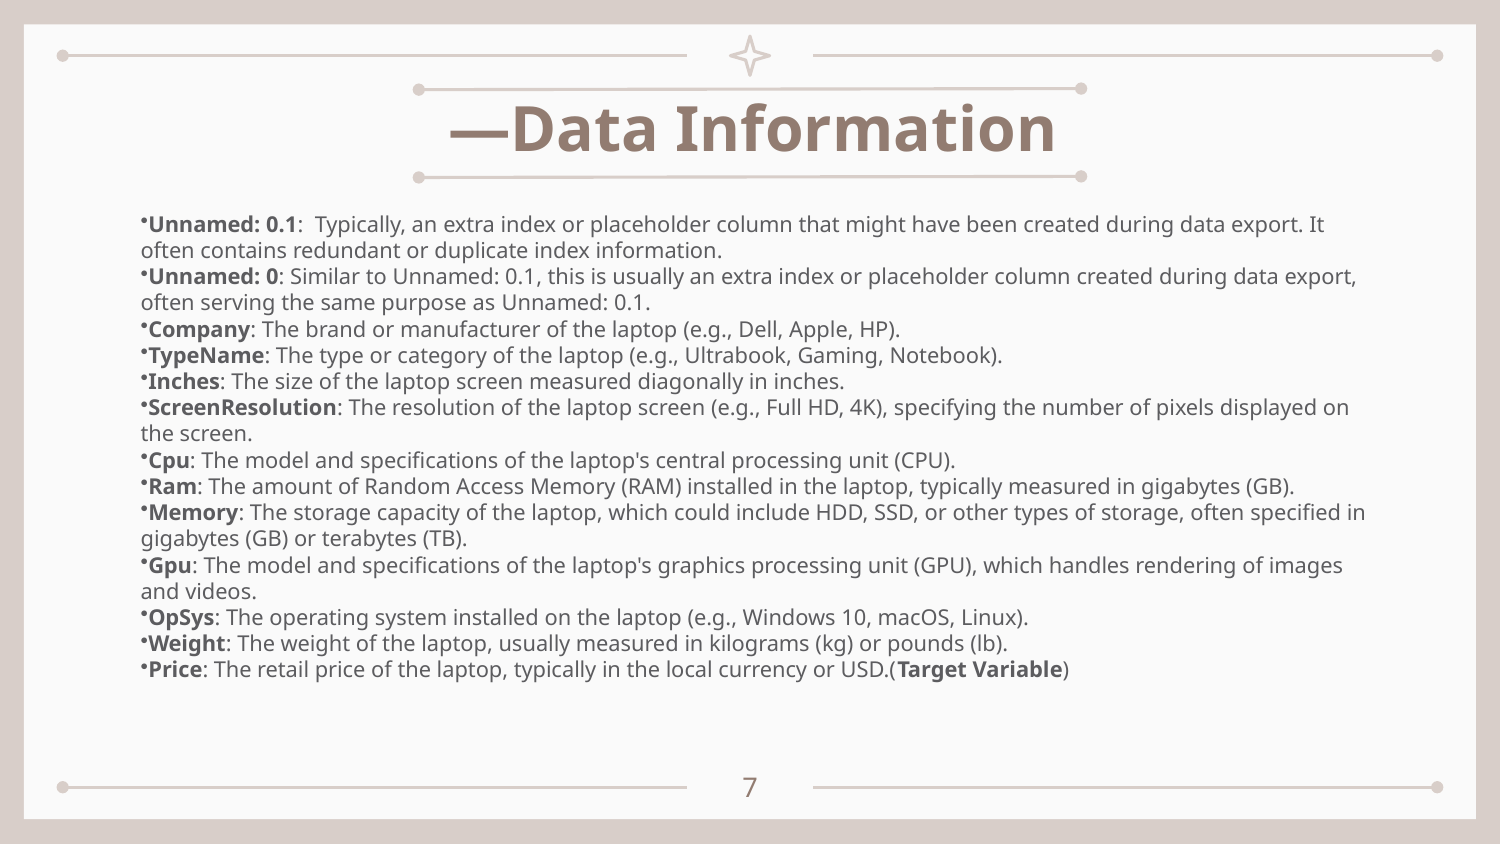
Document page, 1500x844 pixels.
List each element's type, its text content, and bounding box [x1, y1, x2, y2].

subtitle Unnamed: 0.1: Typically, an extra index or placeholder column that might have been created during data export. It often contains redundant or duplicate index information. Unnamed: 0: Similar to Unnamed: 0.1, this is usually an extra index or placeholder column created during data export, often serving the same purpose as Unnamed: 0.1. Company: The brand or manufacturer of the laptop (e.g., Dell, Apple, HP). TypeName: The type or category of the laptop (e.g., Ultrabook, Gaming, Notebook). Inches: The size of the laptop screen measured diagonally in inches. ScreenResolution: The resolution of the laptop screen (e.g., Full HD, 4K), specifying the number of pixels displayed on the screen. Cpu: The model and specifications of the laptop's central processing unit (CPU). Ram: The amount of Random Access Memory (RAM) installed in the laptop, typically measured in gigabytes (GB). Memory: The storage capacity of the laptop, which could include HDD, SSD, or other types of storage, often specified in gigabytes (GB) or terabytes (TB). Gpu: The model and specifications of the laptop's graphics processing unit (GPU), which handles rendering of images and videos. OpSys: The operating system installed on the laptop (e.g., Windows 10, macOS, Linux). Weight: The weight of the laptop, usually measured in kilograms (kg) or pounds (lb). Price: The retail price of the laptop, typically in the local currency or USD.(Target Variable) [125, 189, 1397, 704]
slide_number 7 [705, 755, 795, 810]
title —Data Information [160, 76, 1345, 166]
